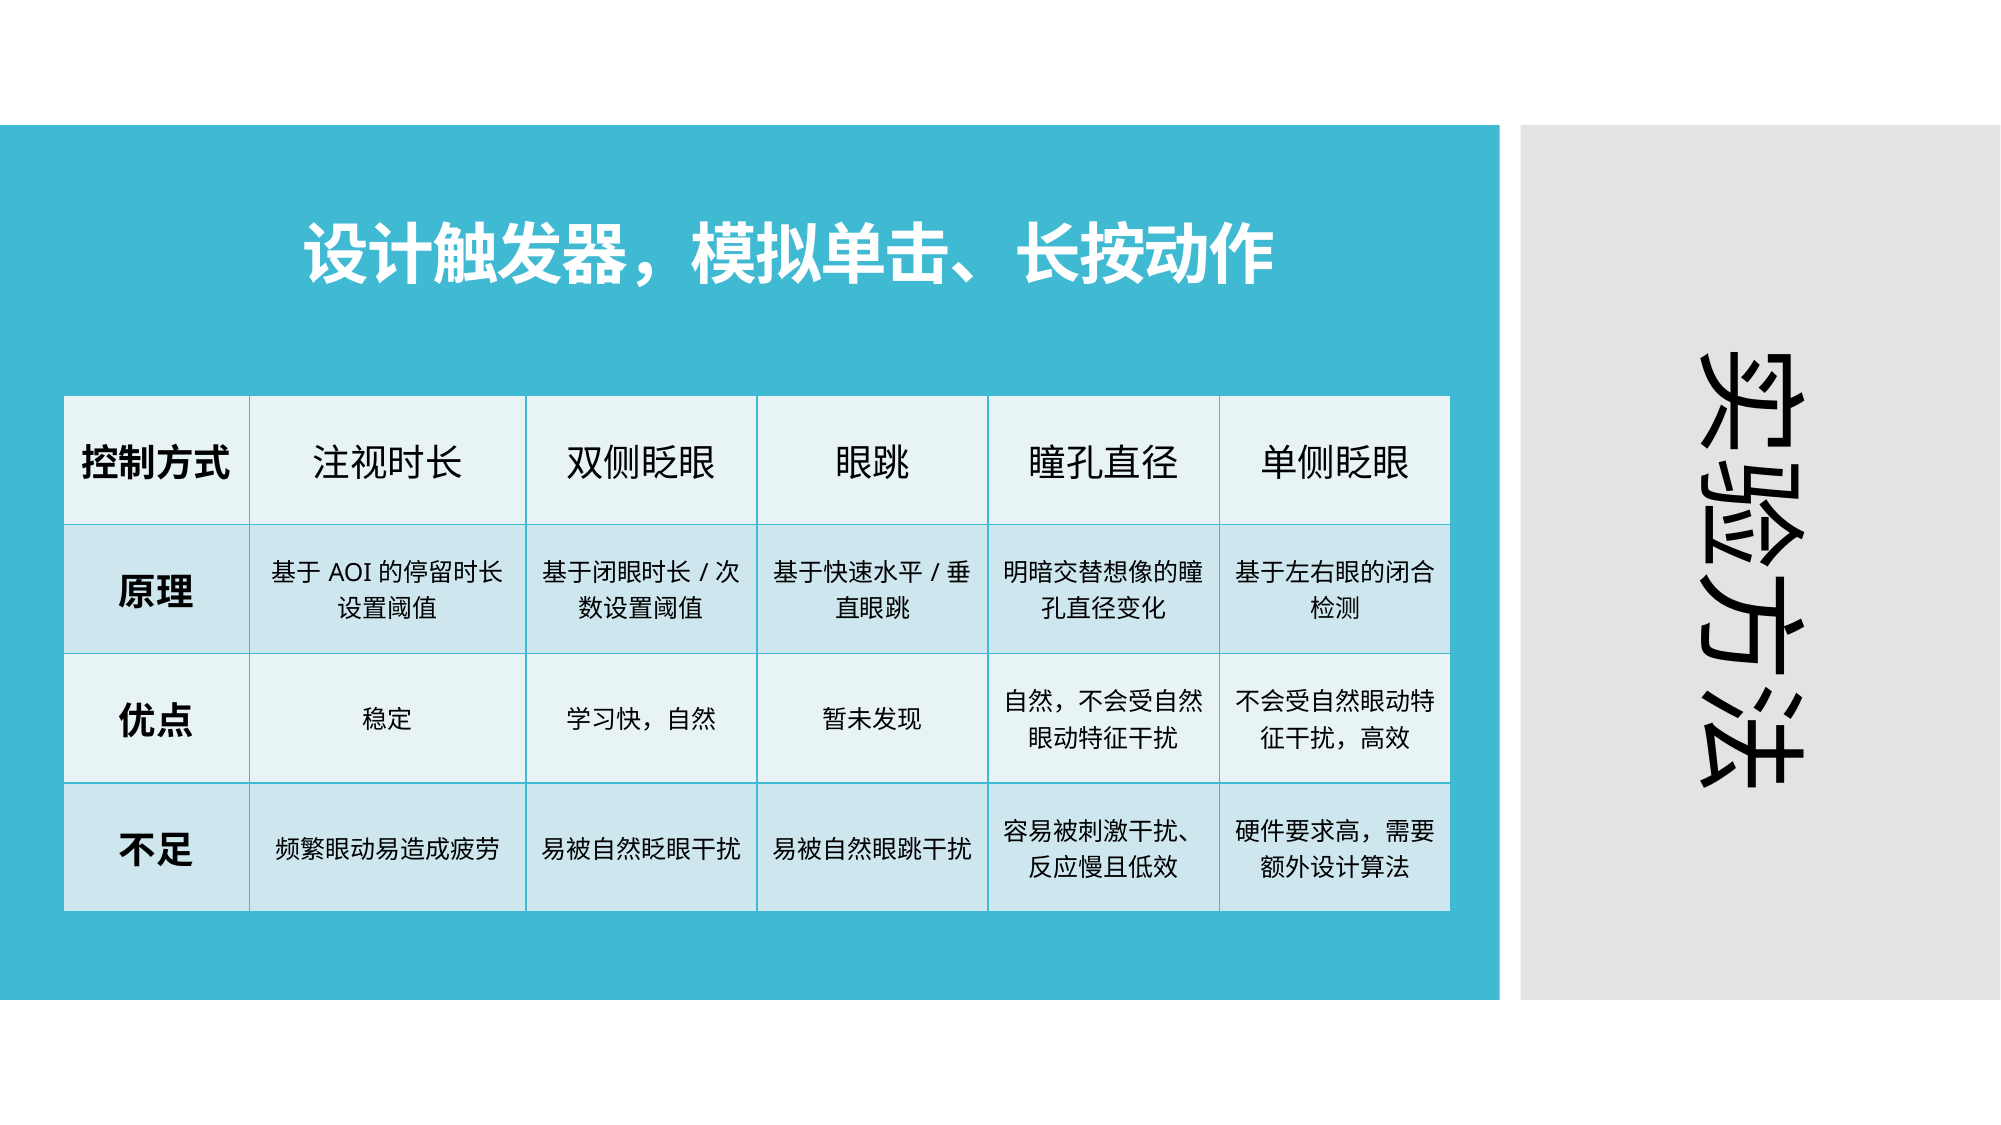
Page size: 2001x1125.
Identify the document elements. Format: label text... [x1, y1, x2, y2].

table_header 瞳孔直径 [989, 396, 1219, 524]
table_cell 学习快，自然 [527, 654, 756, 782]
table_header 注视时长 [250, 396, 525, 524]
table_cell 易被自然眼跳干扰 [758, 784, 987, 911]
table_cell 频繁眼动易造成疲劳 [250, 784, 525, 911]
table_header 控制方式 [64, 396, 249, 524]
table_cell 硬件要求高，需要额外设计算法 [1220, 784, 1450, 911]
table_header 眼跳 [758, 396, 987, 524]
table_cell 不会受自然眼动特征干扰，高效 [1220, 654, 1450, 782]
table_cell 容易被刺激干扰、反应慢且低效 [989, 784, 1219, 911]
table_cell 稳定 [250, 654, 525, 782]
table_cell 易被自然眨眼干扰 [527, 784, 756, 911]
table_header 双侧眨眼 [527, 396, 756, 524]
text_box 实验方法 [1670, 335, 1838, 805]
table_cell 自然，不会受自然眼动特征干扰 [989, 654, 1219, 782]
table_cell 不足 [64, 784, 249, 911]
table_cell 暂未发现 [758, 654, 987, 782]
table_cell 优点 [64, 654, 249, 782]
table_cell 基于闭眼时长/次数设置阈值 [527, 525, 756, 653]
table_cell 原理 [64, 525, 249, 653]
title 设计触发器，模拟单击、长按动作 [126, 213, 1451, 357]
table_cell 基于快速水平/垂直眼跳 [758, 525, 987, 653]
table_cell 明暗交替想像的瞳孔直径变化 [989, 525, 1219, 653]
table_cell 基于AOI的停留时长设置阈值 [250, 525, 525, 653]
table_header 单侧眨眼 [1220, 396, 1450, 524]
table_cell 基于左右眼的闭合检测 [1220, 525, 1450, 653]
